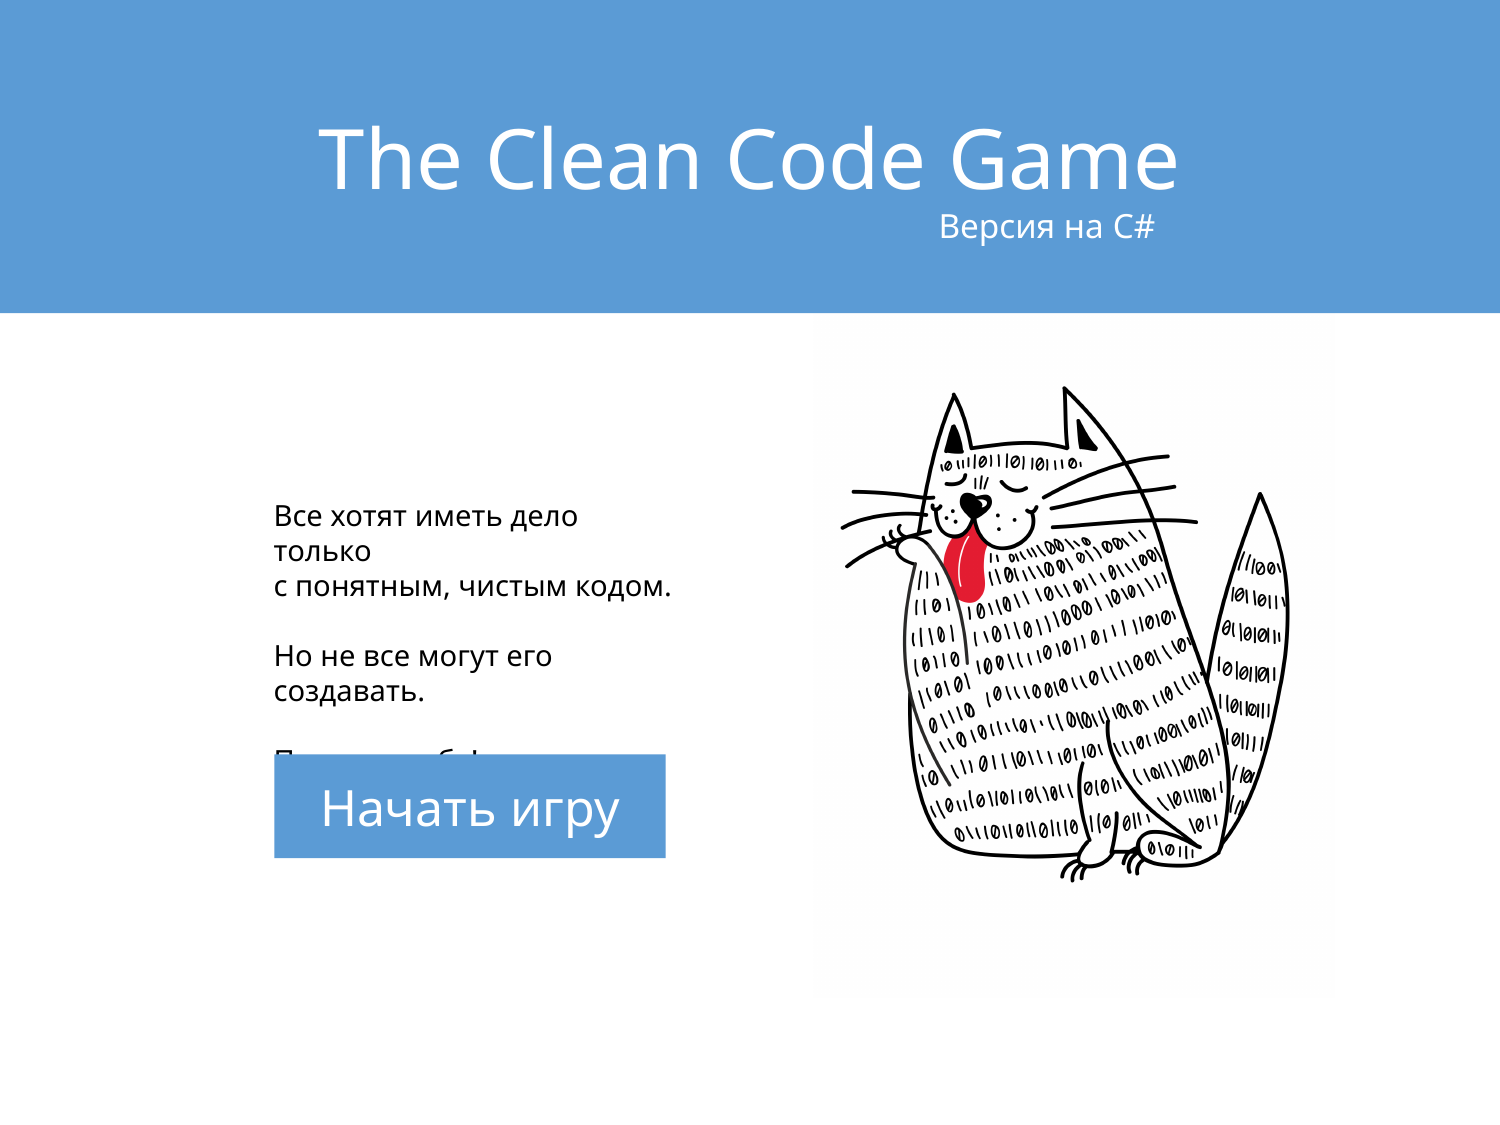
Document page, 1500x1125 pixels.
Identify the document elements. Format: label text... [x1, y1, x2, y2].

text_box Версия на C# [904, 197, 1171, 253]
text_box Начать игру [273, 753, 667, 859]
text_box The Clean Code Game [0, 0, 1500, 314]
text_box Все хотят иметь дело только с понятным, чистым кодом. Но не все могут его создавать. Проверь себя! [258, 489, 689, 785]
picture [813, 260, 1335, 998]
